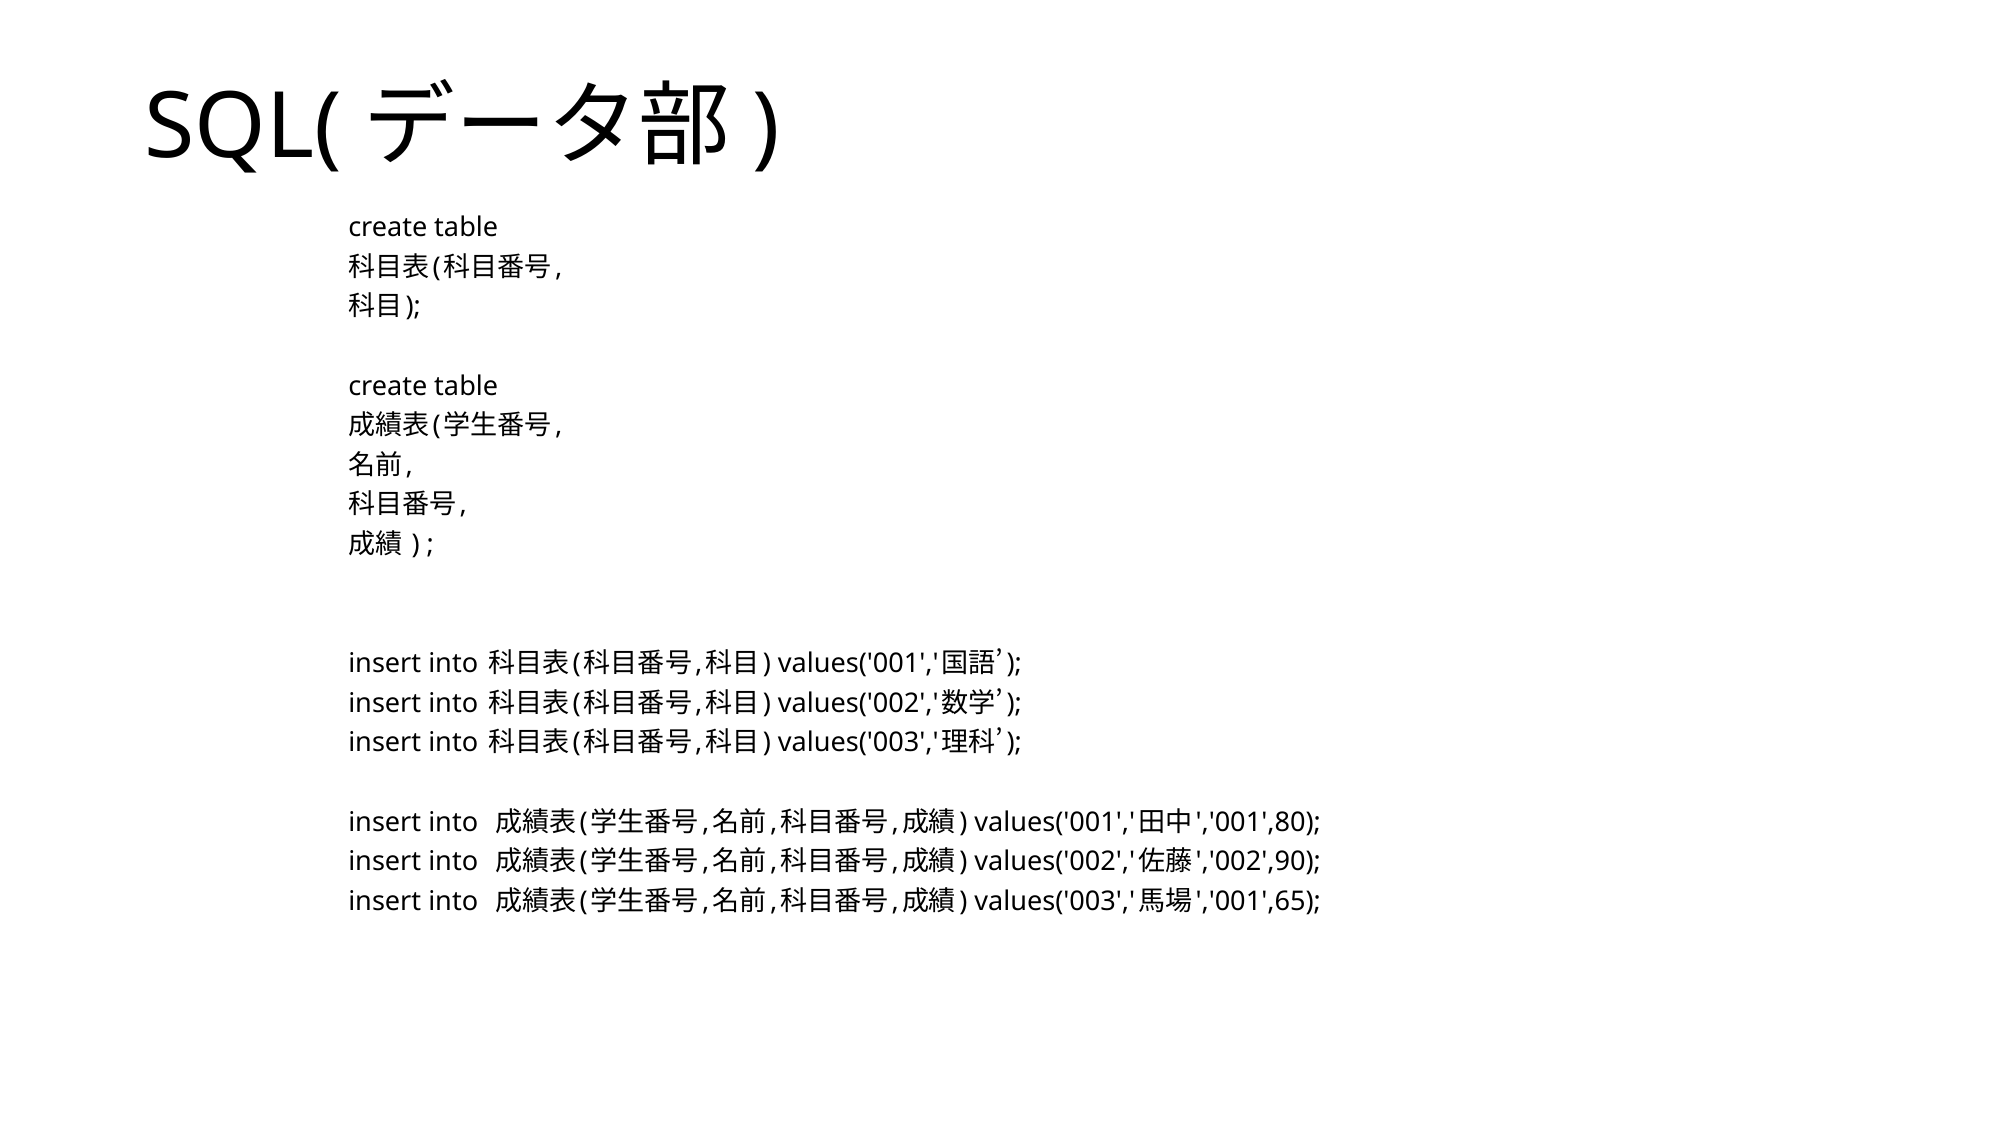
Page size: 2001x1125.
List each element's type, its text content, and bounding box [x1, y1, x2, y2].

list create table 科目表(科目番号, 科目); create table 成績表(学生番号, 名前, 科目番号, 成績 ) ; insert into 科目表(科目番号,科目) values('001','国語’); insert into 科目表(科目番号,科目) values('002','数学’); insert into 科目表(科目番号,科目) values('003','理科’); insert into 成績表(学生番号,名前,科目番号,成績) values('001','田中','001',80); insert into 成績表(学生番号,名前,科目番号,成績) values('002','佐藤','002',90); insert into 成績表(学生番号,名前,科目番号,成績) values('003','馬場','001',65); [333, 205, 1675, 934]
title SQL(データ部) [129, 19, 1855, 237]
